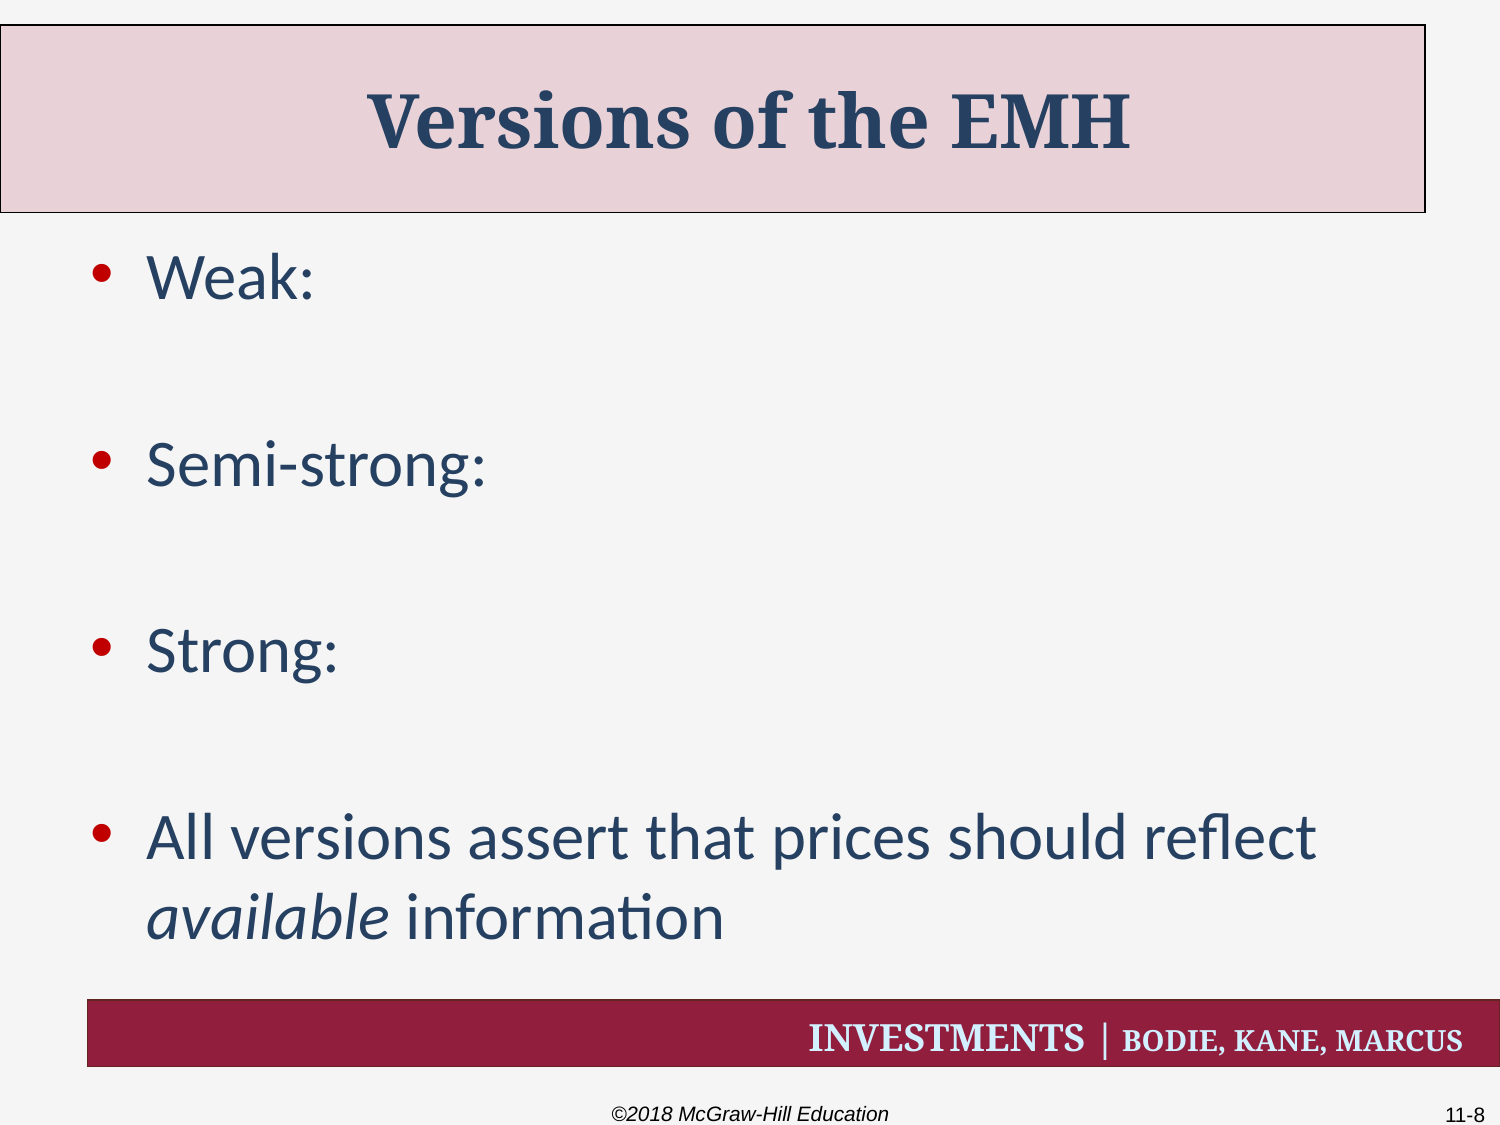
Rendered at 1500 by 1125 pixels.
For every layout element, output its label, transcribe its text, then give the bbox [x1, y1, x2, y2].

footer ©2018 McGraw-Hill Education [496, 1102, 1004, 1125]
list Weak: Semi-strong: Strong: All versions assert that prices should reflect available information [75, 226, 1425, 1005]
slide_number 11-8 [1162, 1102, 1500, 1125]
title Versions of the EMH [75, 12, 1425, 226]
